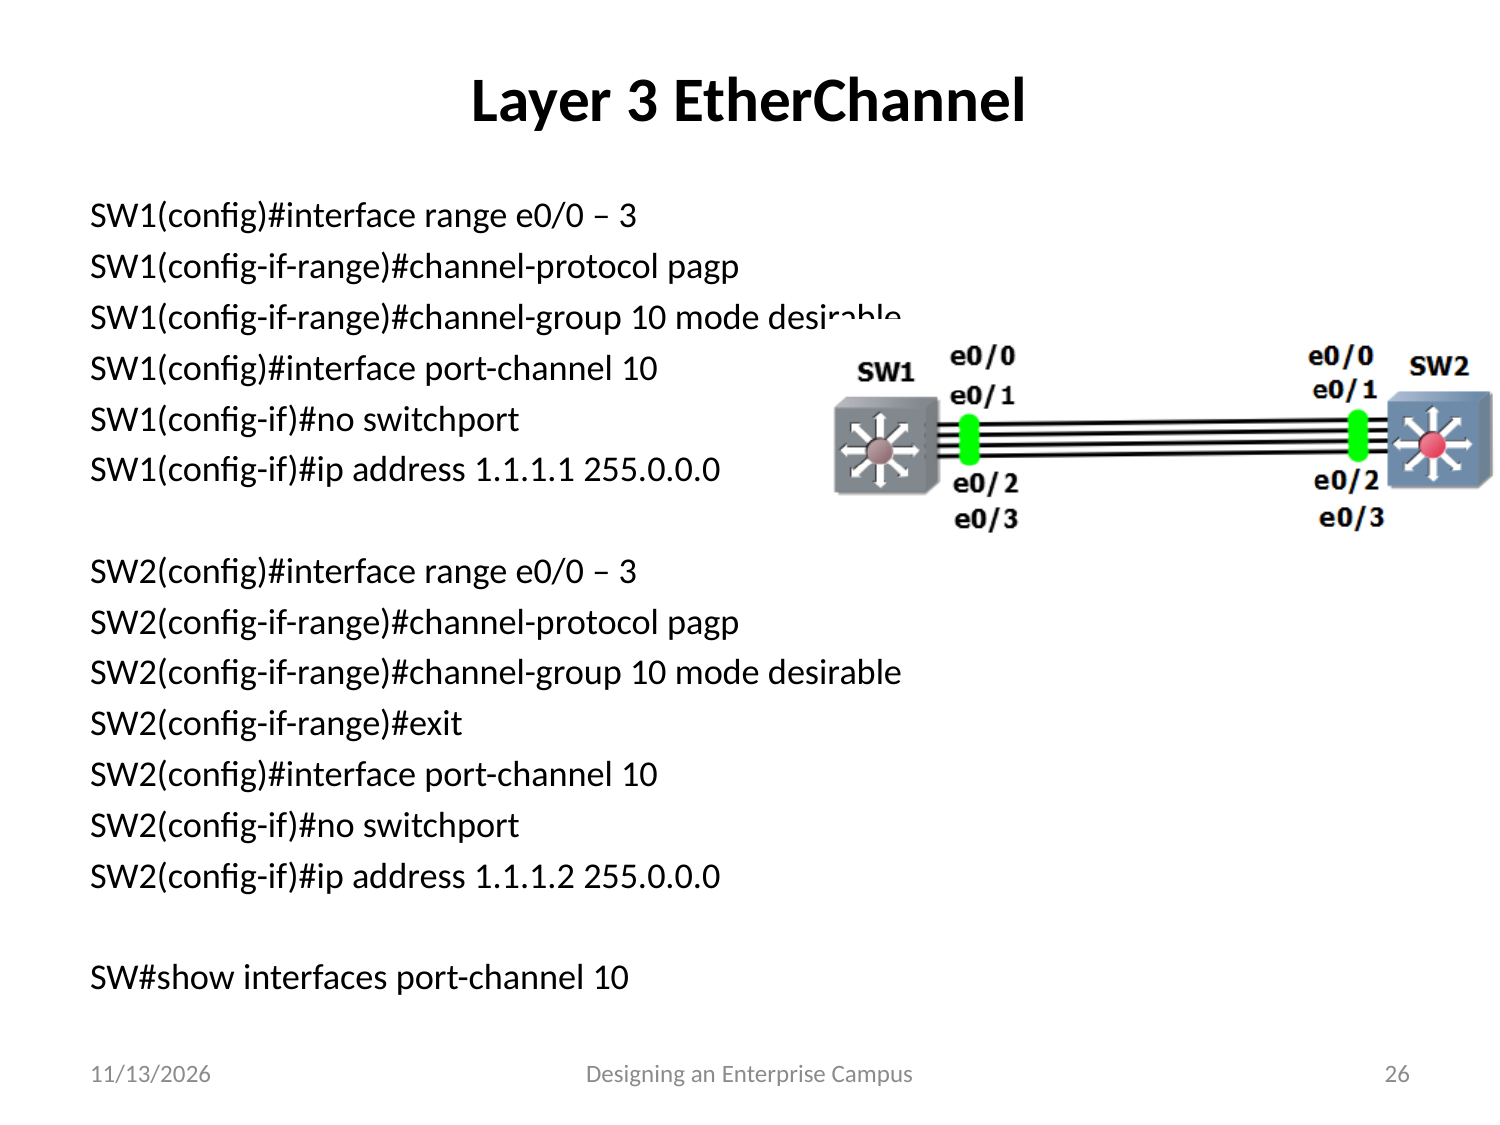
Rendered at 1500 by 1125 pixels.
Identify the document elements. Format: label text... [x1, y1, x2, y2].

picture [825, 319, 1500, 537]
slide_number 26 [1074, 1042, 1425, 1103]
list Layer 3 EtherChannel SW1(config)#interface range e0/0 – 3 SW1(config-if-range)#channel-protocol pagp SW1(config-if-range)#channel-group 10 mode desirable SW1(config)#interface port-channel 10 SW1(config-if)#no switchport SW1(config-if)#ip address 1.1.1.1 255.0.0.0 SW2(config)#interface range e0/0 – 3 SW2(config-if-range)#channel-protocol pagp SW2(config-if-range)#channel-group 10 mode desirable SW2(config-if-range)#exit SW2(config)#interface port-channel 10 SW2(config-if)#no switchport SW2(config-if)#ip address 1.1.1.2 255.0.0.0 SW#show interfaces port-channel 10 [75, 50, 1425, 1005]
footer Designing an Enterprise Campus [512, 1042, 988, 1103]
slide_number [75, 1042, 425, 1103]
